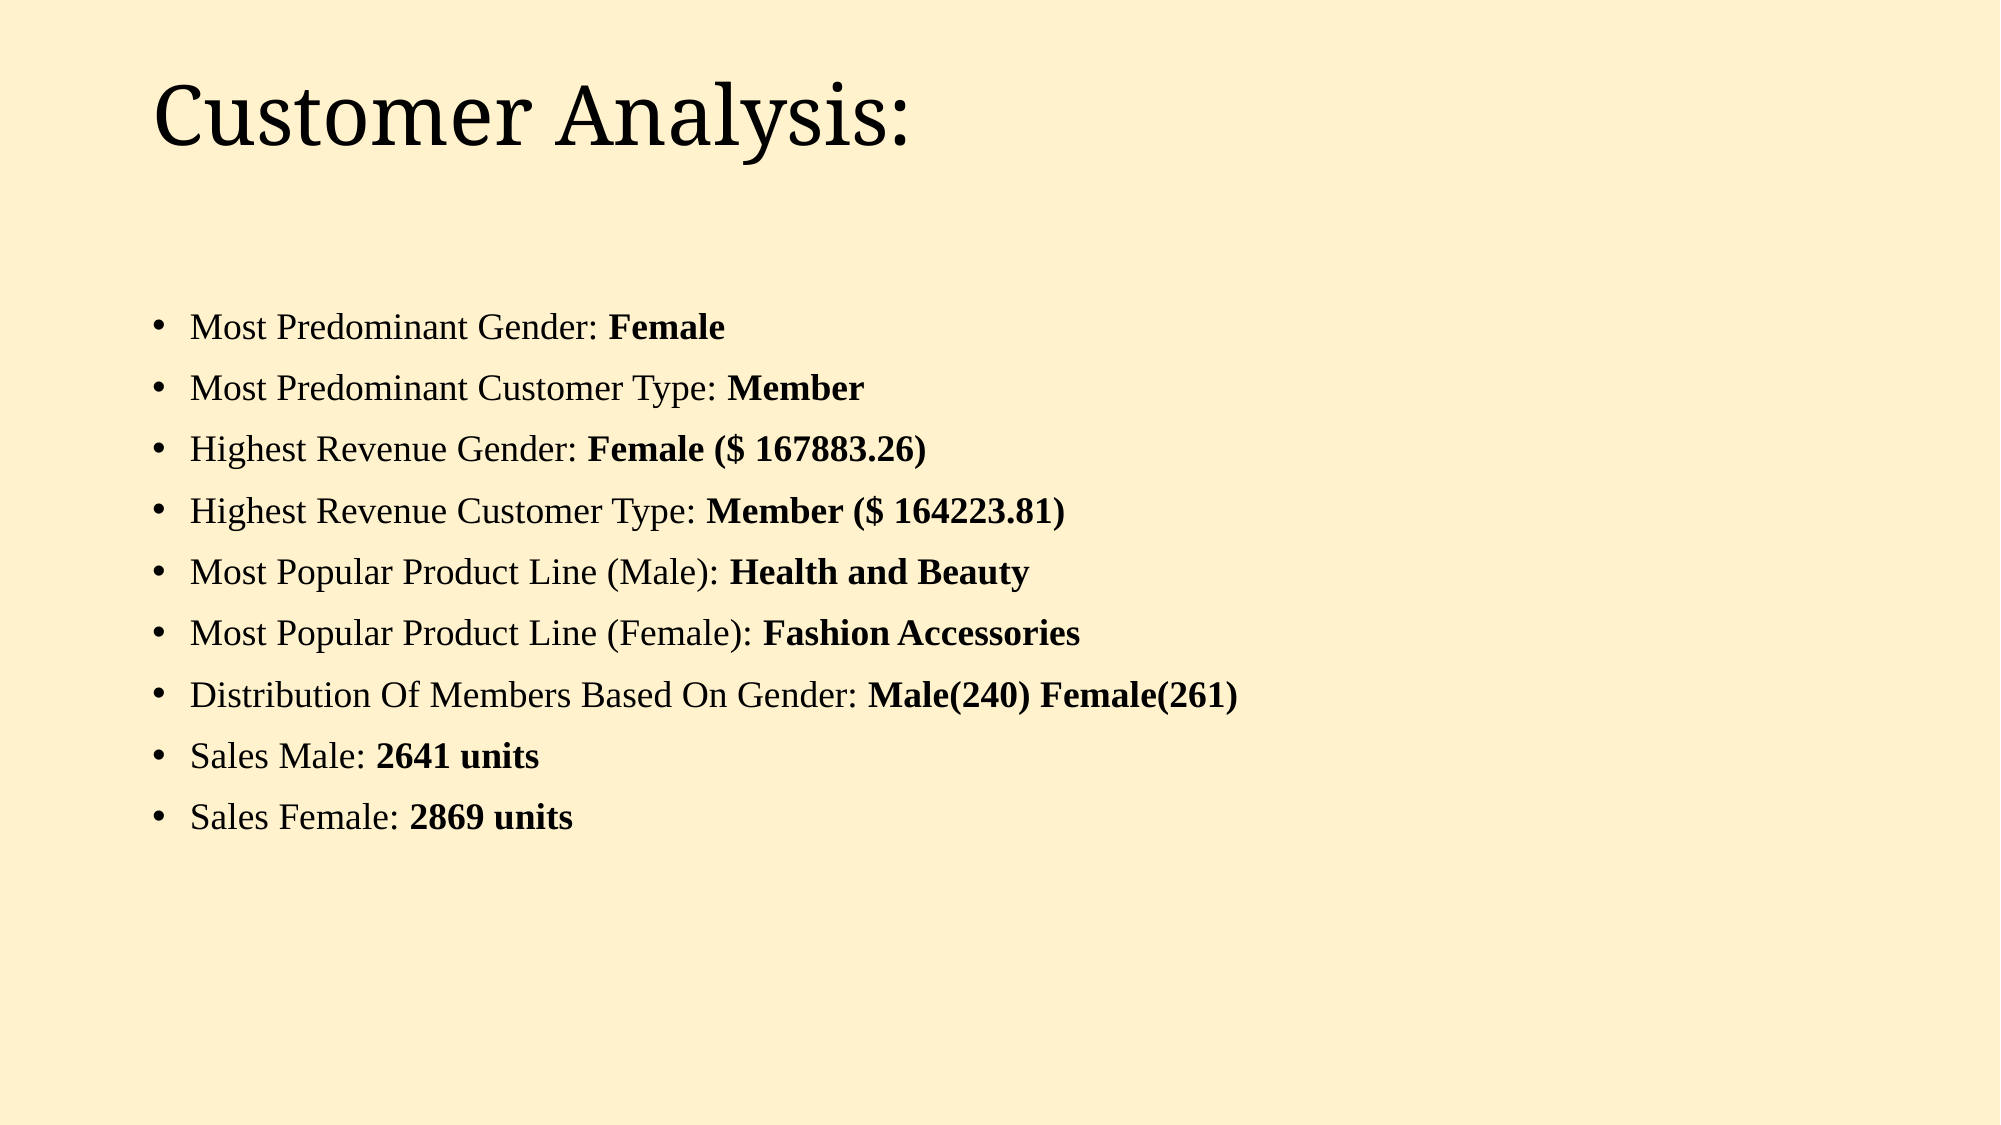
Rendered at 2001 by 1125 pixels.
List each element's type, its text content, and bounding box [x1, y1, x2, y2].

title Customer Analysis: [137, 59, 1863, 278]
list Most Predominant Gender: Female Most Predominant Customer Type: Member Highest Revenue Gender: Female ($ 167883.26) Highest Revenue Customer Type: Member ($ 164223.81) Most Popular Product Line (Male): Health and Beauty Most Popular Product Line (Female): Fashion Accessories Distribution Of Members Based On Gender: Male(240) Female(261) Sales Male: 2641 units Sales Female: 2869 units [137, 299, 1863, 1014]
